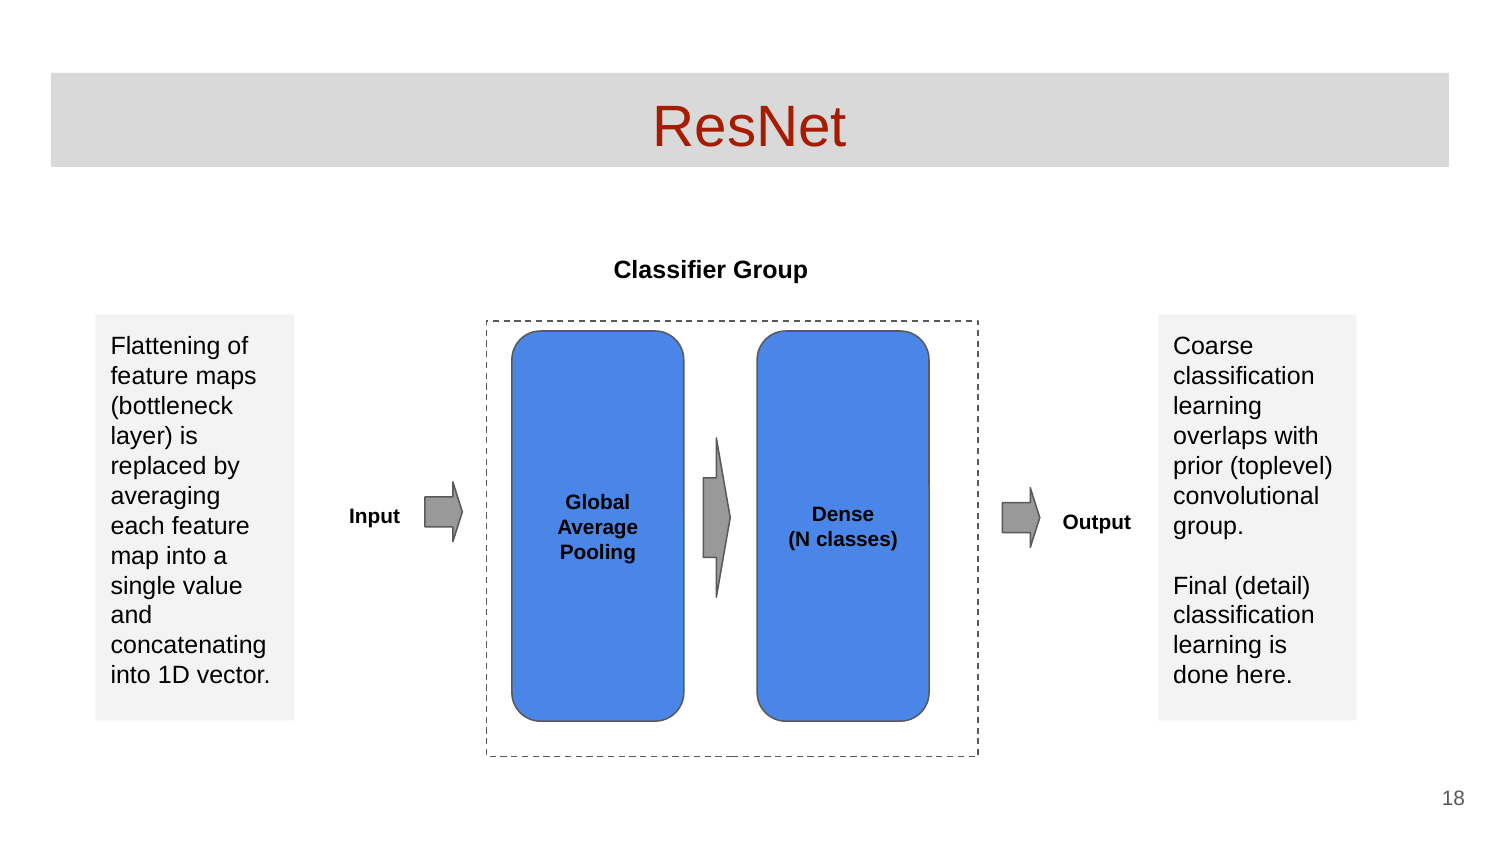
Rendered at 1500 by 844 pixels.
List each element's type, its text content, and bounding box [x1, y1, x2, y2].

text_box [1002, 487, 1040, 548]
text_box Input [334, 487, 425, 536]
text_box Flattening of feature maps (bottleneck layer) is replaced by averaging each feature map into a single value and concatenating into 1D vector. [95, 314, 295, 721]
title ResNet [51, 72, 1449, 167]
text_box Output [1047, 493, 1158, 542]
text_box [486, 320, 979, 757]
text_box [425, 481, 463, 542]
text_box Global Average Pooling [511, 331, 684, 722]
text_box Classifier Group [598, 238, 949, 304]
text_box [703, 438, 731, 598]
text_box Dense (N classes) [757, 331, 930, 722]
slide_number ‹#› [1389, 764, 1480, 830]
text_box Coarse classification learning overlaps with prior (toplevel) convolutional group. Final (detail) classification learning is done here. [1158, 314, 1357, 721]
